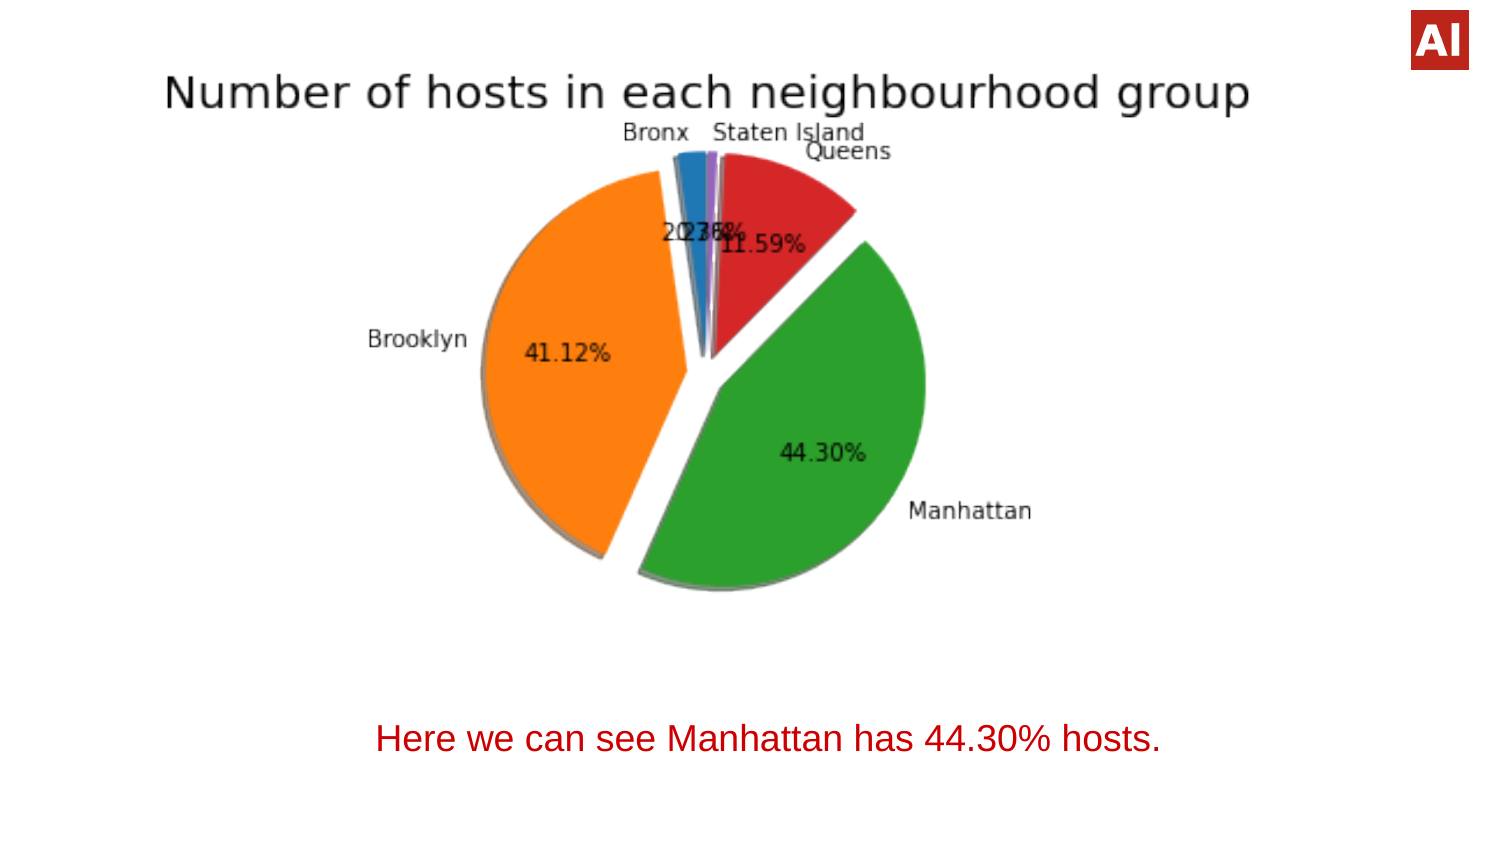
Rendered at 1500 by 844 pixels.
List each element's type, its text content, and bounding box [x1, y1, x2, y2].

picture [147, 57, 1268, 644]
list Here we can see Manhattan has 44.30% hosts. [257, 686, 1242, 786]
picture [1411, 10, 1469, 70]
